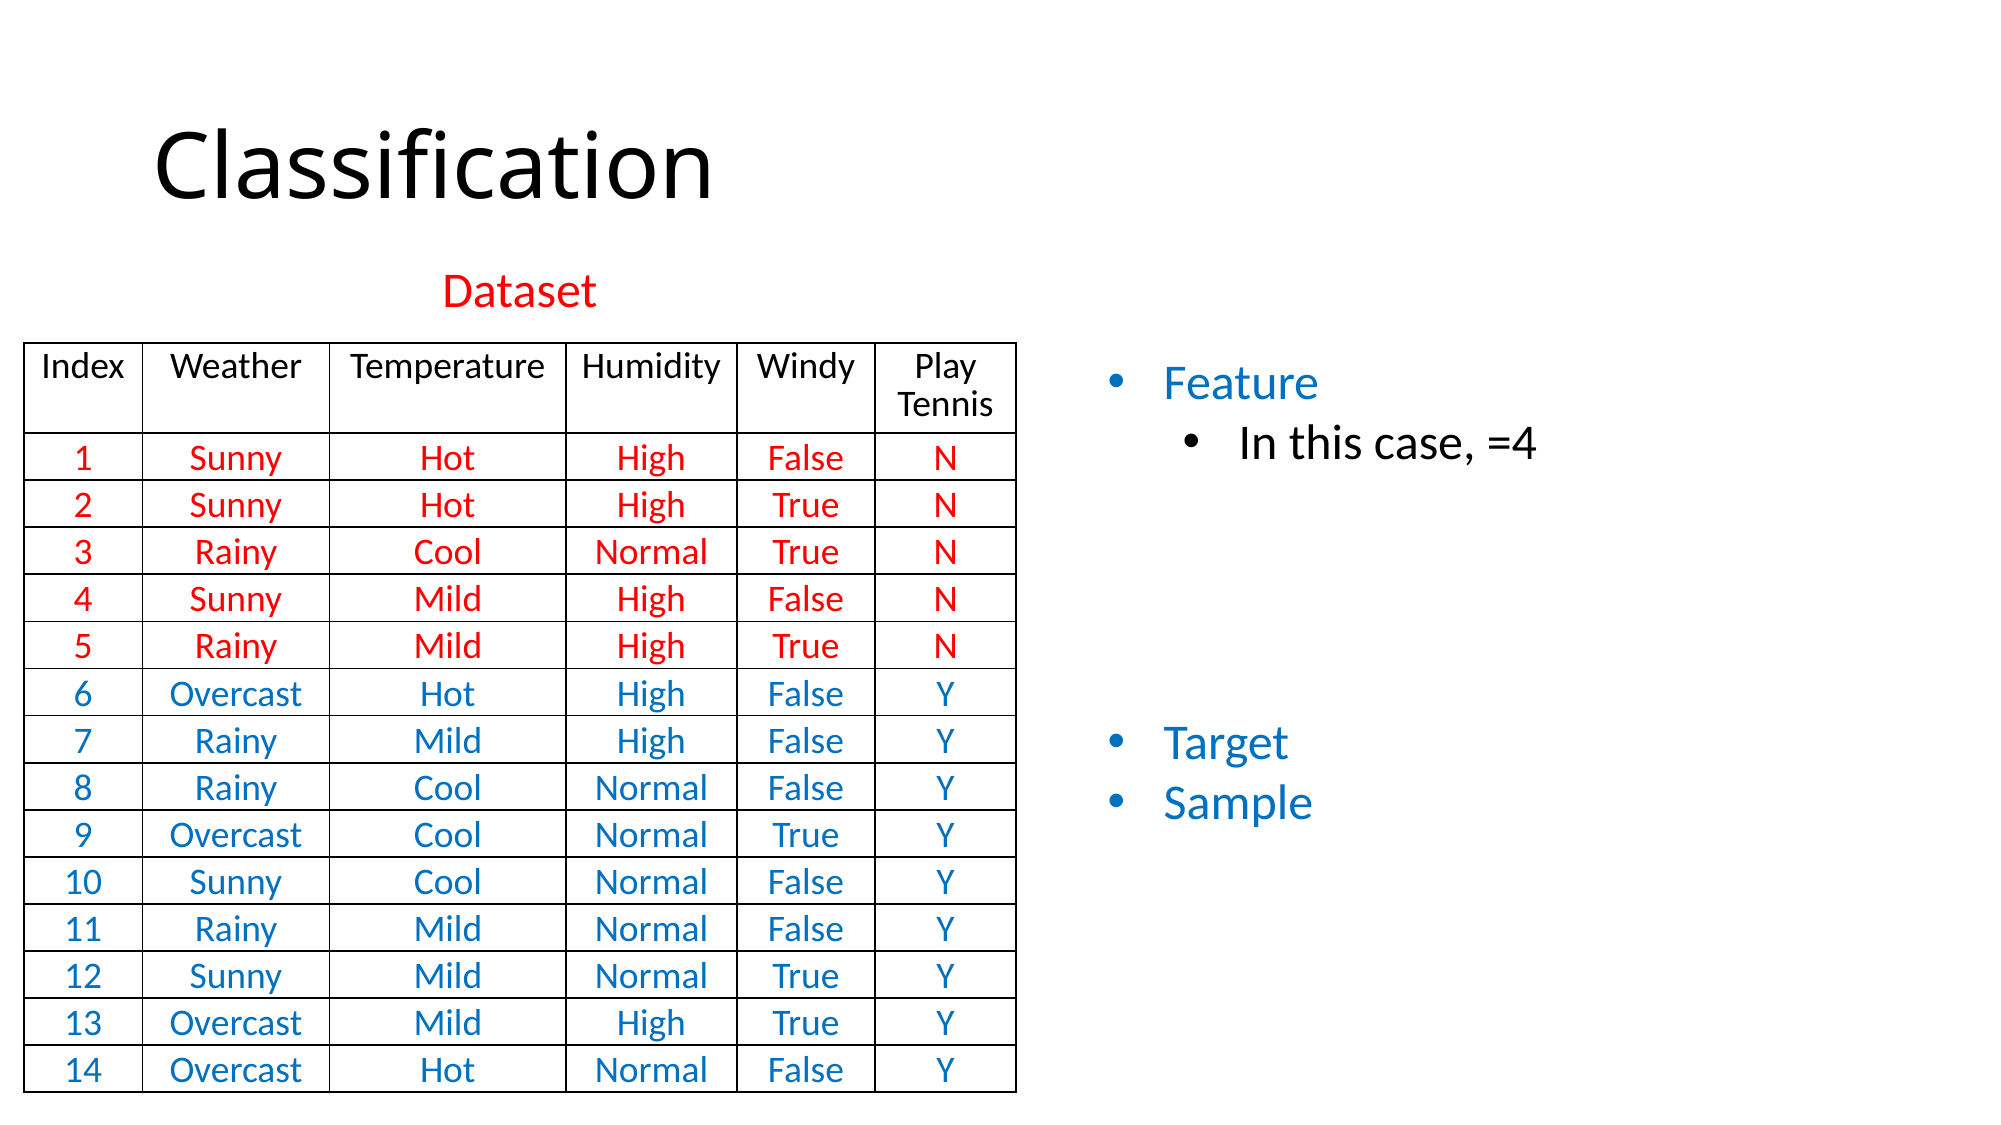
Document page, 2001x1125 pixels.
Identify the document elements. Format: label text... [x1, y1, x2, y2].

table_cell False [738, 434, 874, 479]
table_cell Hot [330, 1046, 565, 1091]
table_cell Hot [330, 669, 565, 715]
table_cell Y [876, 905, 1015, 950]
table_cell False [738, 575, 874, 621]
table_cell Mild [330, 999, 565, 1044]
table_cell False [738, 716, 874, 762]
table_cell Mild [330, 952, 565, 997]
table_cell Rainy [143, 716, 329, 762]
table_cell Normal [567, 952, 736, 997]
table_cell High [567, 481, 736, 526]
table_cell Rainy [143, 764, 329, 809]
table_cell Overcast [143, 669, 329, 715]
table_cell 6 [25, 669, 142, 715]
table_cell 7 [25, 716, 142, 762]
table_cell 3 [25, 528, 142, 573]
table_cell Cool [330, 764, 565, 809]
table_cell High [567, 622, 736, 668]
table_cell Cool [330, 811, 565, 856]
table_cell Rainy [143, 905, 329, 950]
table_cell Sunny [143, 858, 329, 903]
table_cell Normal [567, 905, 736, 950]
table_cell High [567, 575, 736, 621]
table_cell Overcast [143, 811, 329, 856]
table_cell False [738, 858, 874, 903]
table_cell True [738, 481, 874, 526]
table_header Play Tennis [876, 344, 1015, 432]
table_cell 11 [25, 905, 142, 950]
table_cell 14 [25, 1046, 142, 1091]
table_cell Sunny [143, 481, 329, 526]
table_cell 10 [25, 858, 142, 903]
table_cell Hot [330, 481, 565, 526]
table_cell 9 [25, 811, 142, 856]
table_cell 5 [25, 622, 142, 668]
table_cell Normal [567, 764, 736, 809]
table_header Temperature [330, 344, 565, 432]
table_cell N [876, 575, 1015, 621]
table_cell High [567, 434, 736, 479]
table_cell Y [876, 764, 1015, 809]
table_cell False [738, 1046, 874, 1091]
title Classification [137, 59, 1863, 278]
table_cell Y [876, 716, 1015, 762]
table_cell N [876, 434, 1015, 479]
table_cell N [876, 528, 1015, 573]
table_cell High [567, 999, 736, 1044]
table_cell Y [876, 999, 1015, 1044]
table_cell False [738, 764, 874, 809]
table_header Windy [738, 344, 874, 432]
table_cell False [738, 905, 874, 950]
table_cell True [738, 999, 874, 1044]
table_cell 1 [25, 434, 142, 479]
table_cell Mild [330, 905, 565, 950]
table_cell Sunny [143, 575, 329, 621]
table_cell Mild [330, 575, 565, 621]
table_cell Y [876, 858, 1015, 903]
text_box Dataset [426, 249, 613, 325]
table_cell True [738, 622, 874, 668]
table_cell Mild [330, 622, 565, 668]
table_cell Normal [567, 811, 736, 856]
table_cell N [876, 622, 1015, 668]
table_cell True [738, 528, 874, 573]
table_cell Cool [330, 528, 565, 573]
table_cell High [567, 716, 736, 762]
table_cell 12 [25, 952, 142, 997]
table_cell Overcast [143, 999, 329, 1044]
table_cell 4 [25, 575, 142, 621]
table_cell Sunny [143, 434, 329, 479]
table_cell Hot [330, 434, 565, 479]
table_cell Cool [330, 858, 565, 903]
table_cell N [876, 481, 1015, 526]
table_cell Rainy [143, 528, 329, 573]
table_cell Sunny [143, 952, 329, 997]
table_cell Y [876, 1046, 1015, 1091]
table_cell 13 [25, 999, 142, 1044]
table_cell Mild [330, 716, 565, 762]
table_header Weather [143, 344, 329, 432]
table_cell Rainy [143, 622, 329, 668]
table_header Index [25, 344, 142, 432]
table_cell True [738, 811, 874, 856]
table_cell Y [876, 811, 1015, 856]
table_cell False [738, 669, 874, 715]
table_cell 2 [25, 481, 142, 526]
table_header Humidity [567, 344, 736, 432]
table_cell 8 [25, 764, 142, 809]
table_cell Normal [567, 858, 736, 903]
table_cell Y [876, 669, 1015, 715]
table_cell True [738, 952, 874, 997]
table_cell Normal [567, 1046, 736, 1091]
table_cell Y [876, 952, 1015, 997]
table_cell Normal [567, 528, 736, 573]
table_cell High [567, 669, 736, 715]
table_cell Overcast [143, 1046, 329, 1091]
